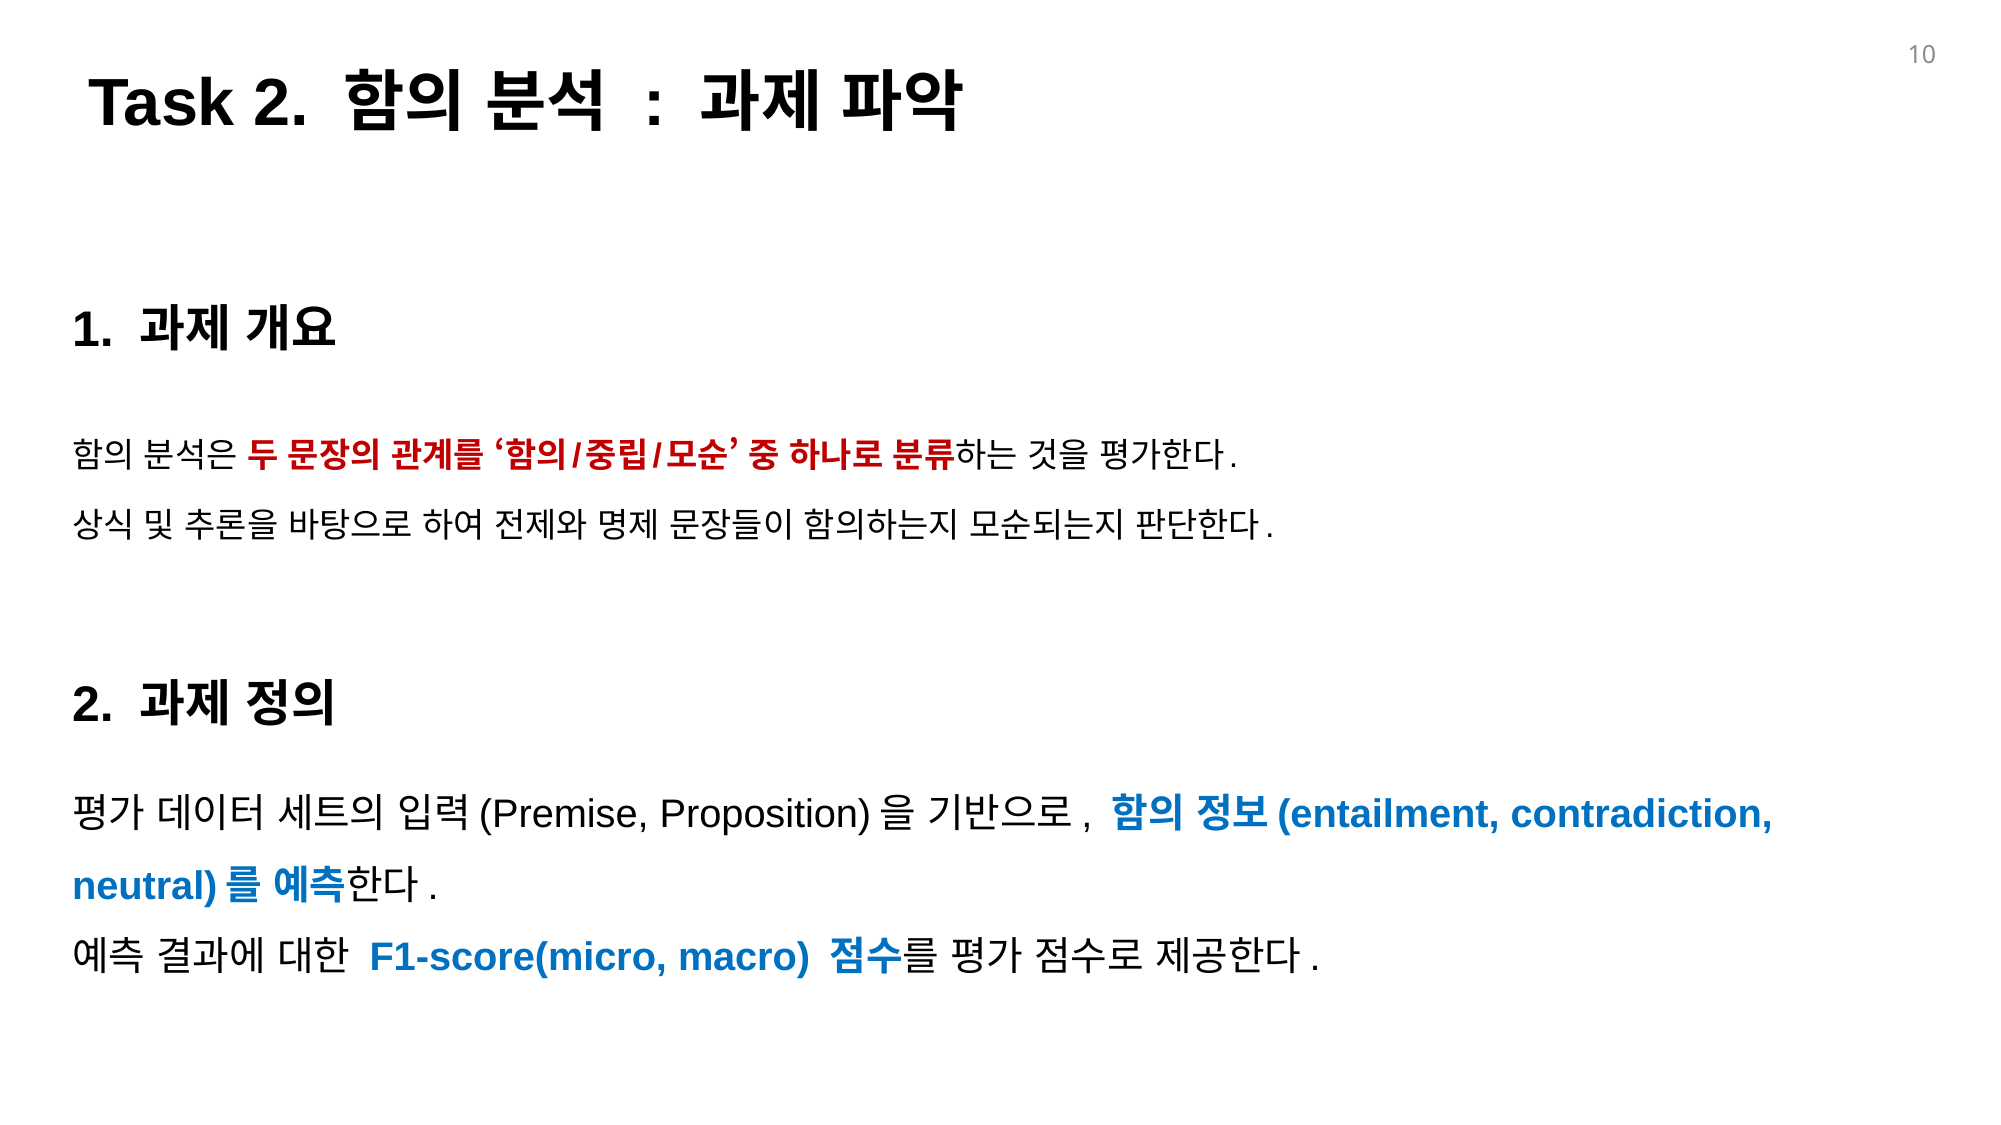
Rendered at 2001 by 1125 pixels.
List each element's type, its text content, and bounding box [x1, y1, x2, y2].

text_box 평가 데이터 세트의 입력(Premise, Proposition)을 기반으로, 함의 정보(entailment, contradiction, neutral)를 예측한다. 예측 결과에 대한 F1-score(micro, macro) 점수를 평가 점수로 제공한다. [56, 756, 1943, 987]
text_box 함의 분석은 두 문장의 관계를 ‘함의/중립/모순’ 중 하나로 분류하는 것을 평가한다. 상식 및 추론을 바탕으로 하여 전제와 명제 문장들이 함의하는지 모순되는지 판단한다. [56, 396, 1943, 554]
text_box Task 2. 함의 분석 : 과제 파악 [73, 55, 1799, 153]
text_box 10 [1501, 25, 1952, 86]
text_box 2. 과제 정의 [56, 656, 467, 755]
title 1. 과제 개요 [57, 281, 467, 379]
